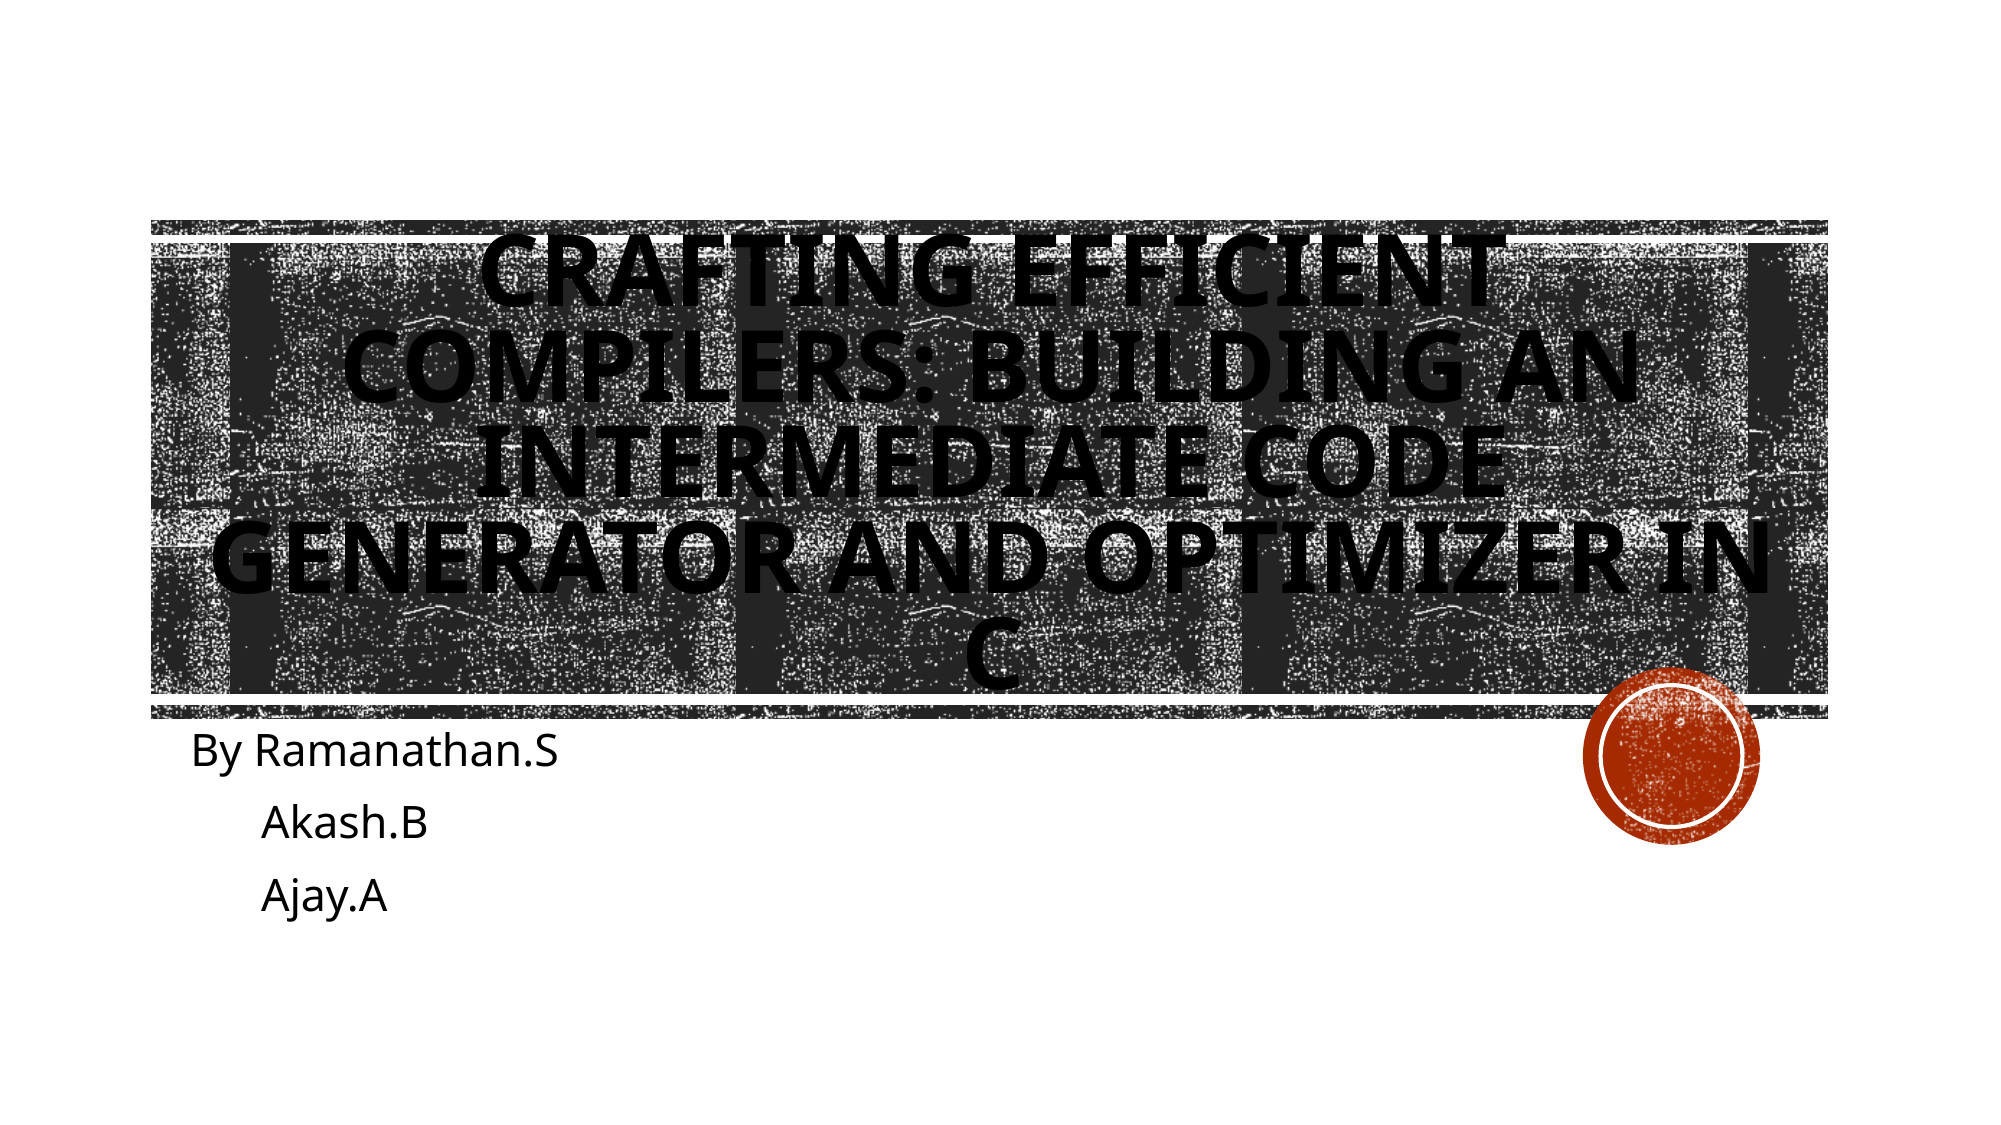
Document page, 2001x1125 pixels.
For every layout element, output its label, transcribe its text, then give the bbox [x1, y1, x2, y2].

subtitle By Ramanathan.S Akash.B Ajay.A [175, 720, 1470, 929]
title Crafting Efficient Compilers: Building an Intermediate Code Generator and Optimizer in C [175, 220, 1811, 719]
